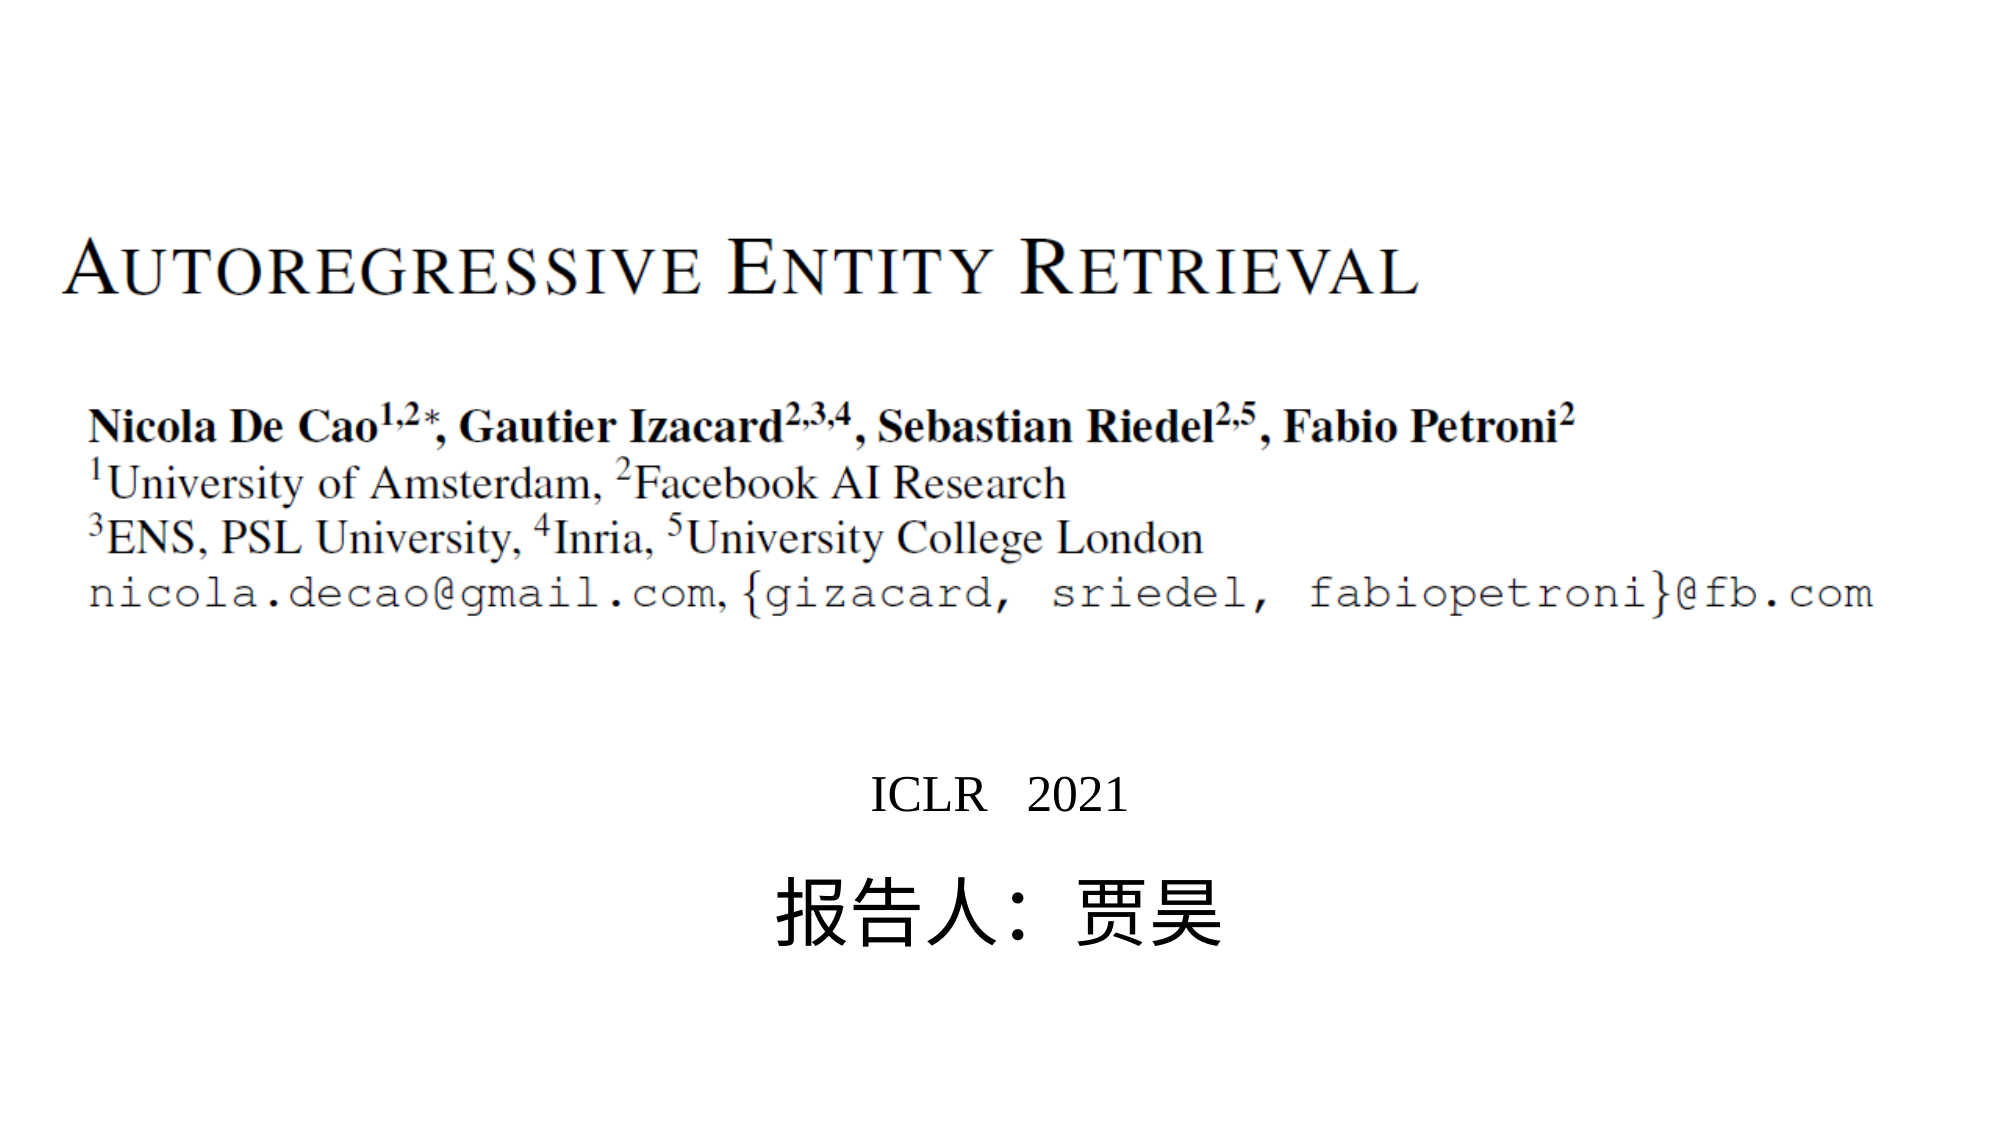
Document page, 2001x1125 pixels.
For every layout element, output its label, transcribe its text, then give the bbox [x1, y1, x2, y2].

title ICLR 2021 [227, 703, 1773, 830]
picture [25, 211, 1975, 652]
subtitle 报告人：贾昊 [249, 868, 1750, 1023]
